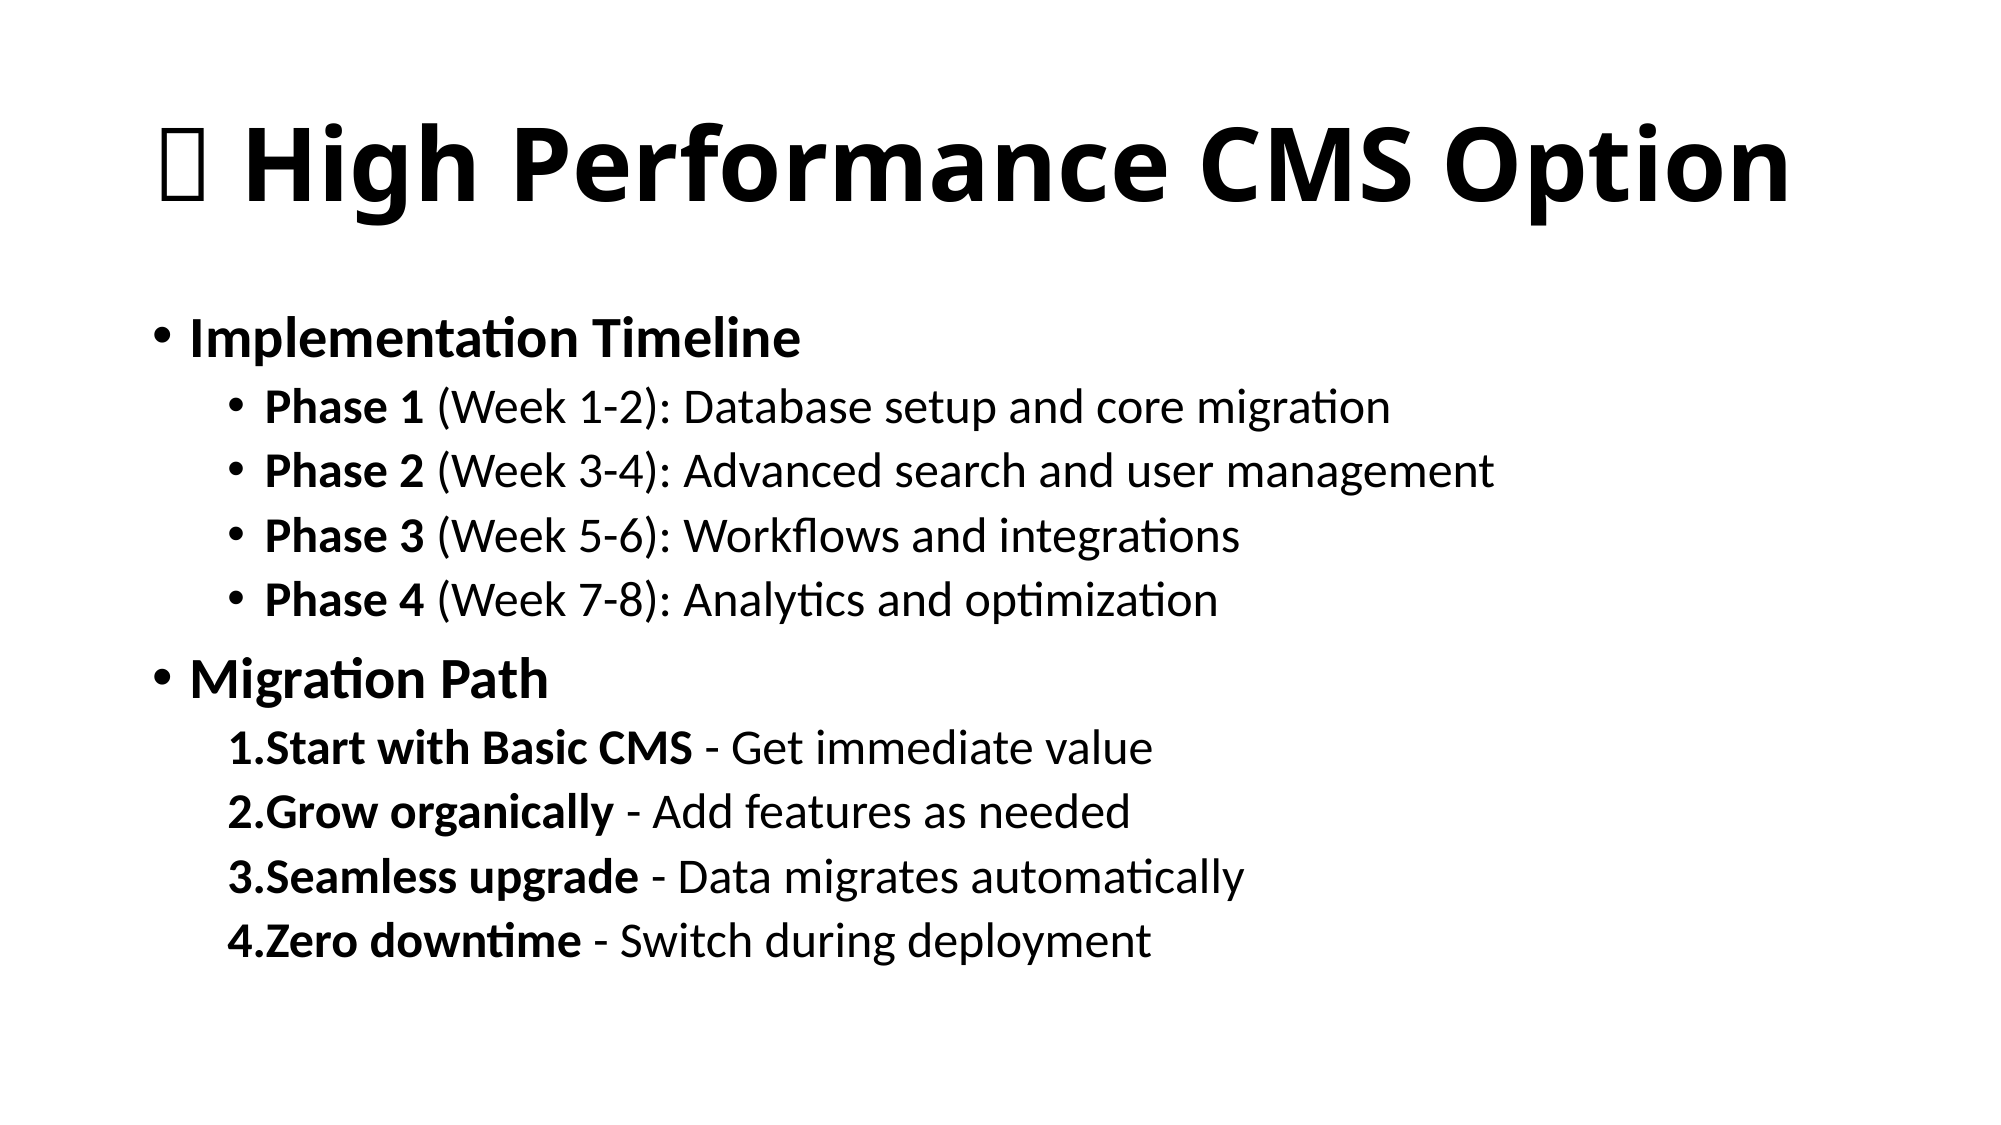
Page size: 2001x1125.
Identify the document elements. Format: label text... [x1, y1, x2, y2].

list Implementation Timeline Phase 1 (Week 1-2): Database setup and core migration Phase 2 (Week 3-4): Advanced search and user management Phase 3 (Week 5-6): Workflows and integrations Phase 4 (Week 7-8): Analytics and optimization Migration Path Start with Basic CMS - Get immediate value Grow organically - Add features as needed Seamless upgrade - Data migrates automatically Zero downtime - Switch during deployment [137, 299, 1863, 1014]
title 🚀 High Performance CMS Option [137, 59, 1863, 278]
